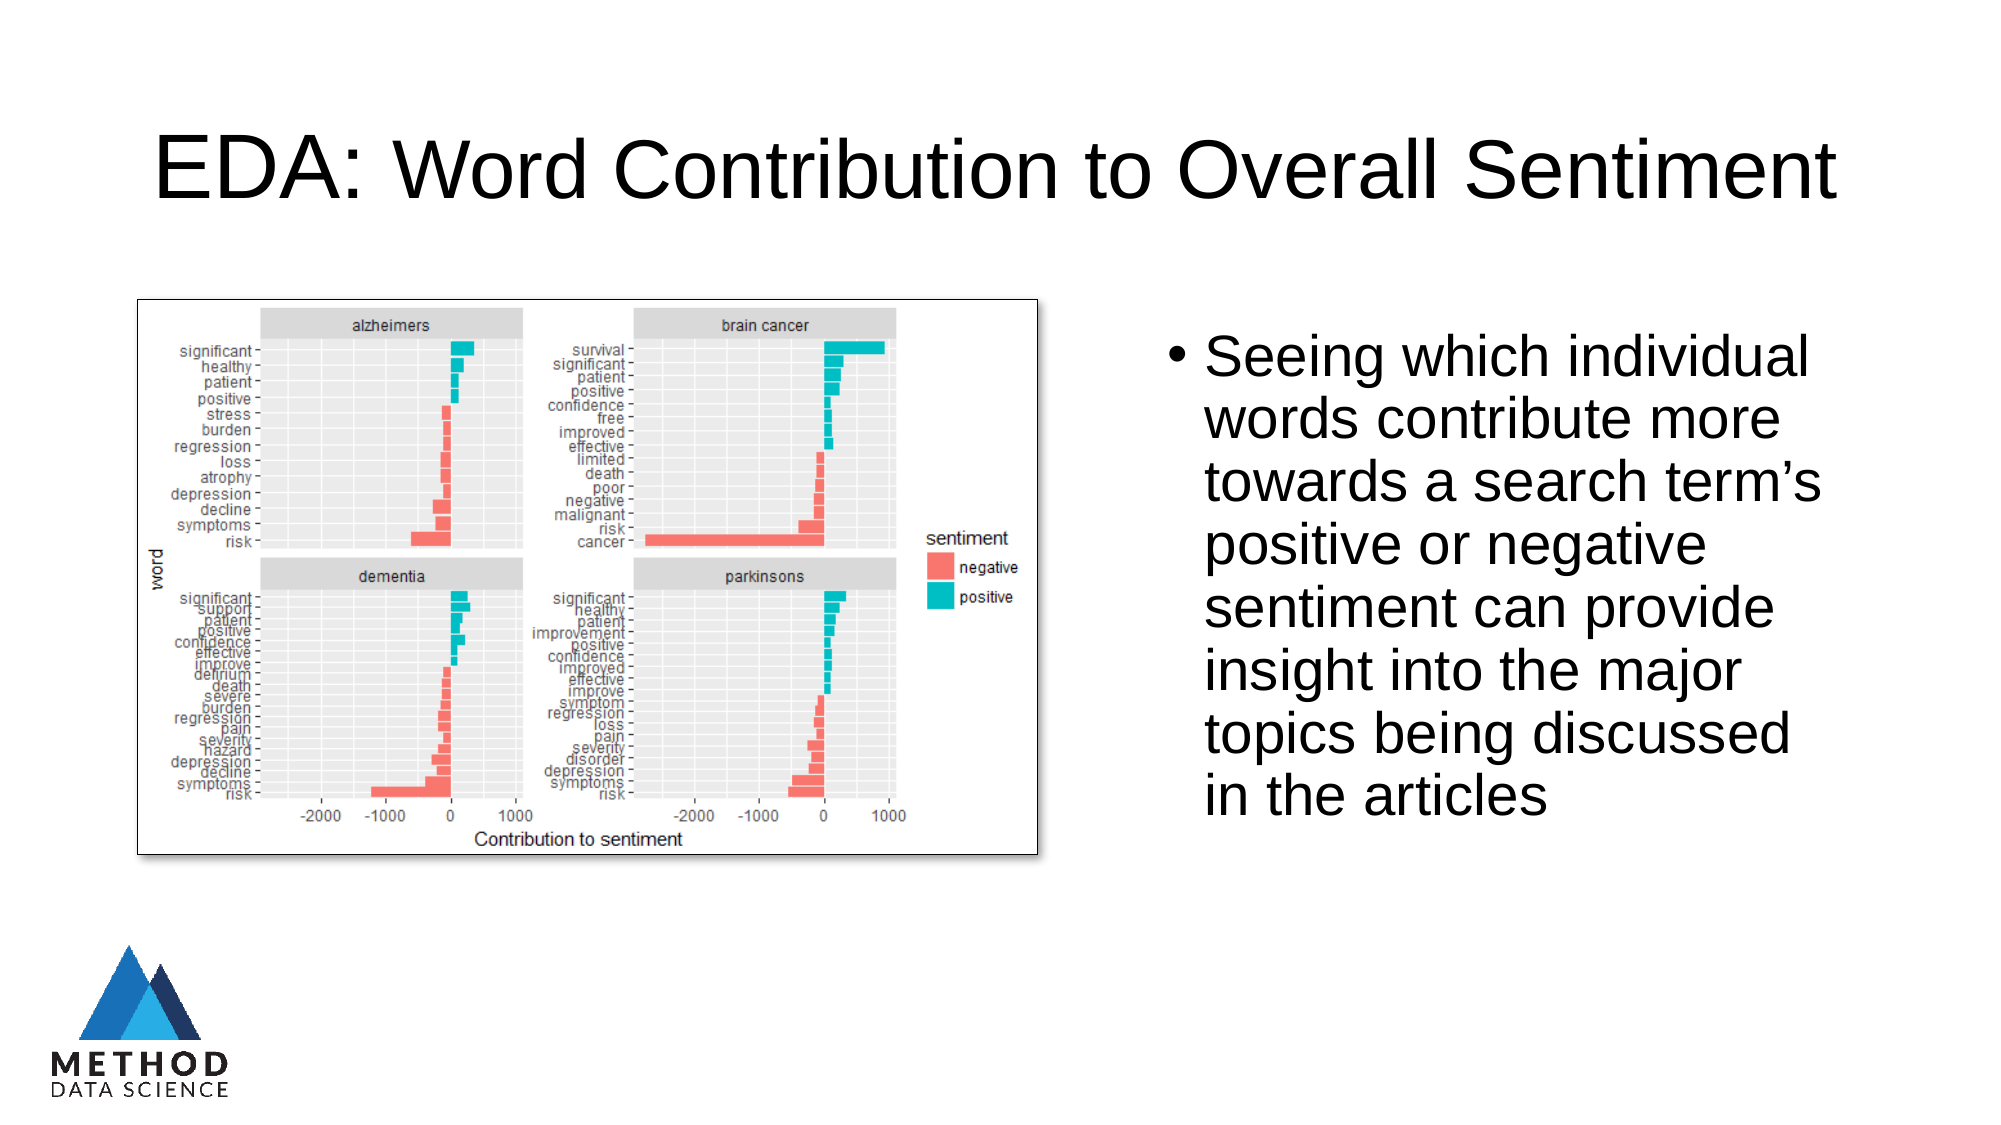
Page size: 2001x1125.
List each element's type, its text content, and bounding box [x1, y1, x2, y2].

picture [44, 934, 235, 1107]
picture [137, 299, 1038, 855]
title EDA: Word Contribution to Overall Sentiment [137, 59, 1863, 278]
list Seeing which individual words contribute more towards a search term’s positive or negative sentiment can provide insight into the major topics being discussed in the articles [1151, 299, 1863, 855]
